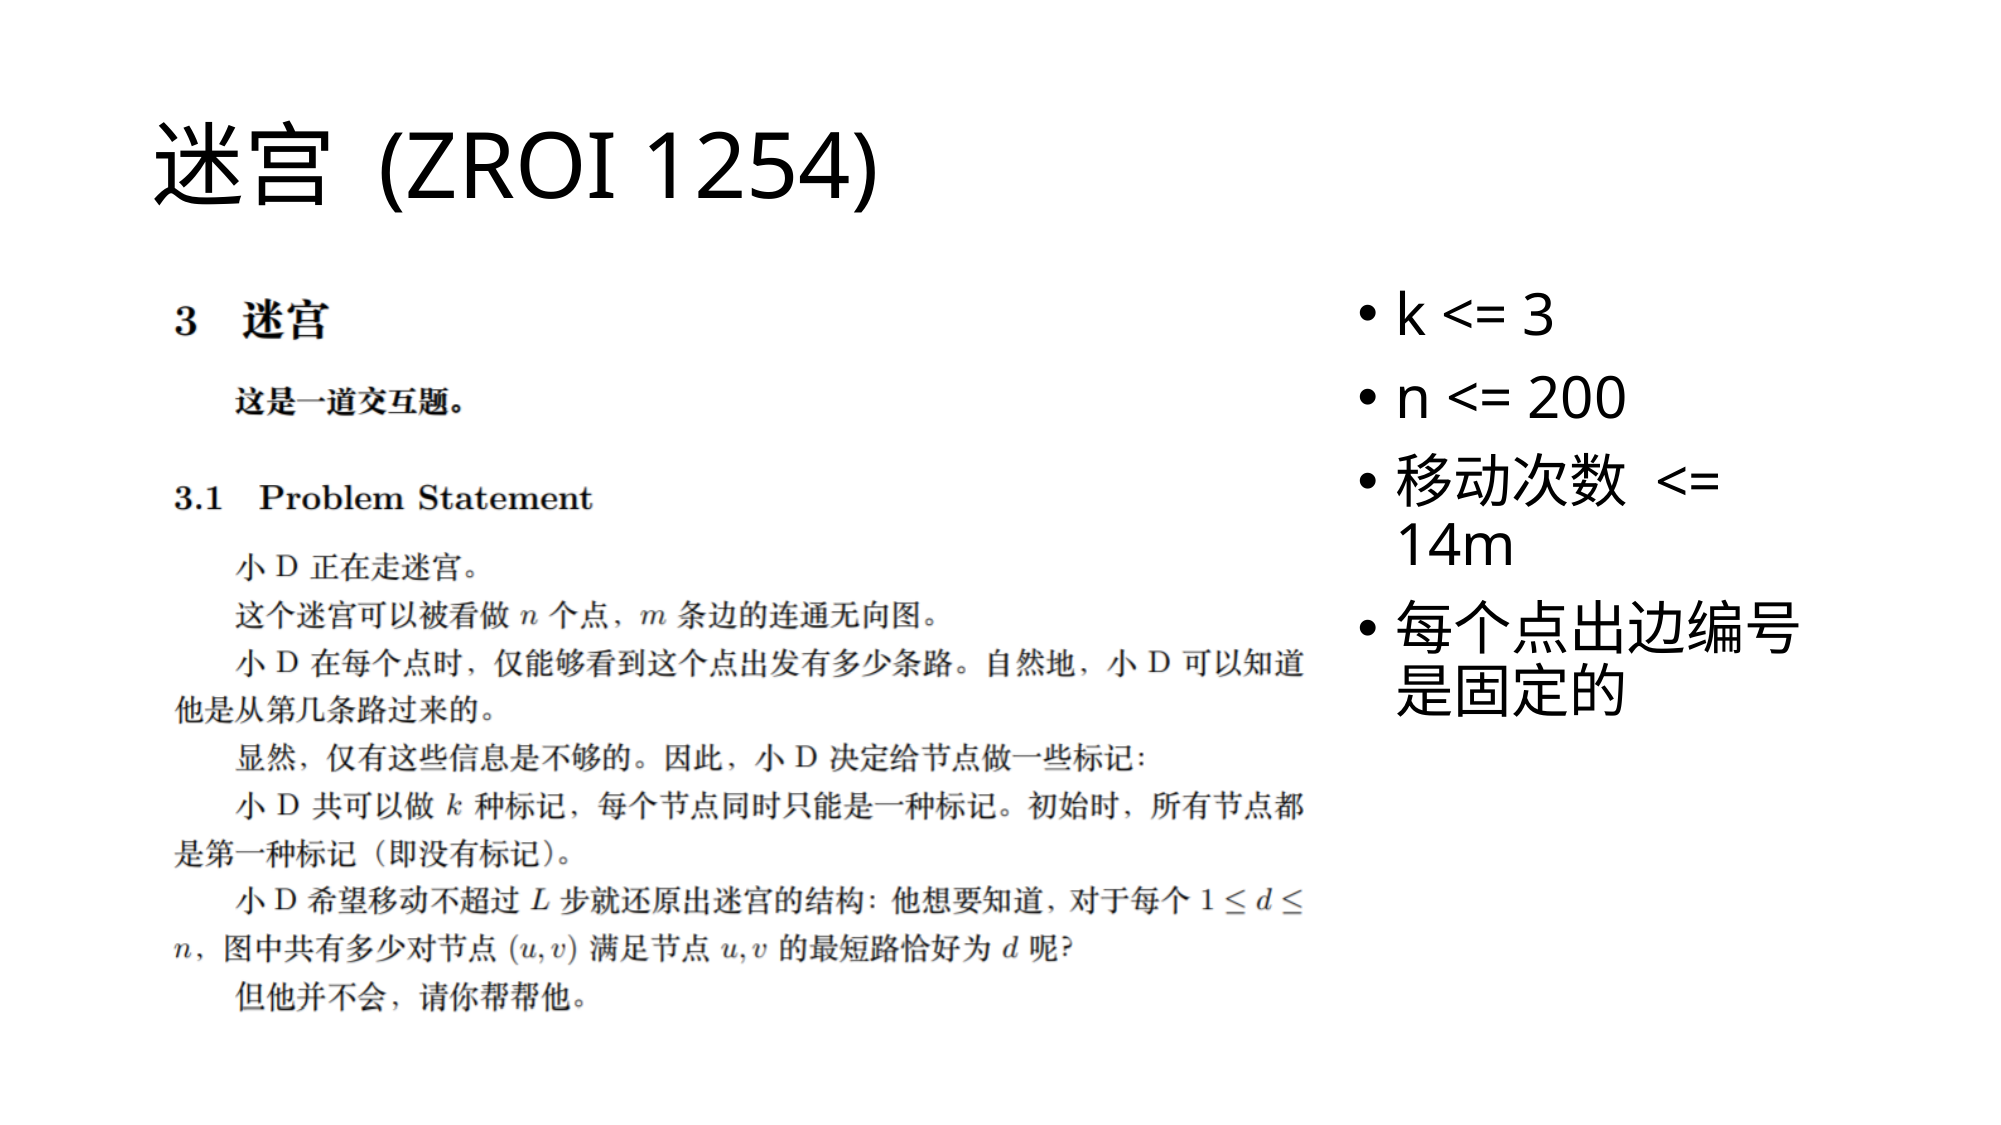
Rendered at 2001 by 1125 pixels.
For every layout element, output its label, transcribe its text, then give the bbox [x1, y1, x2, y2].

title 迷宫 (ZROI 1254) [137, 59, 1863, 277]
picture [137, 277, 1343, 1033]
list k <= 3 n <= 200 移动次数 <= 14m 每个点出边编号是固定的 [1343, 277, 1863, 1014]
